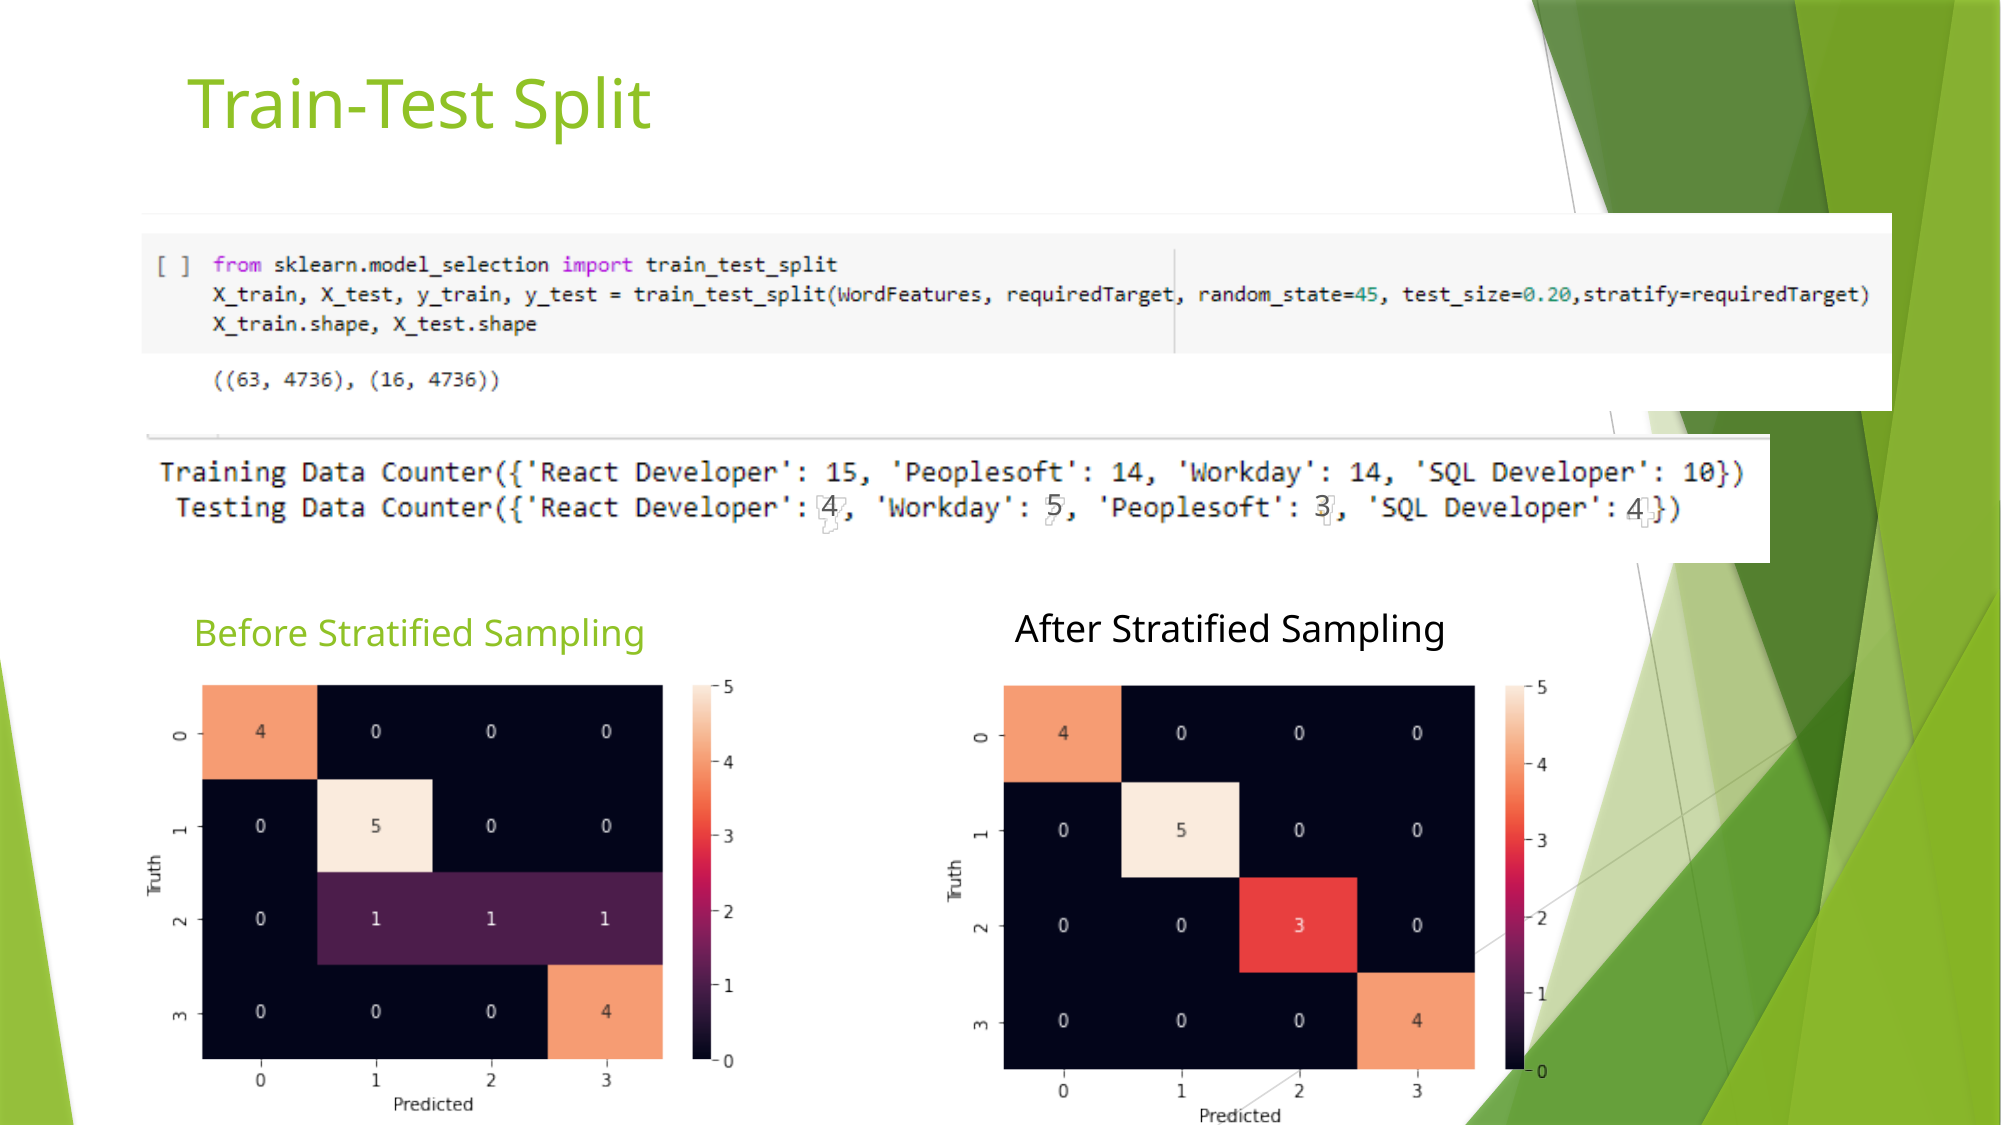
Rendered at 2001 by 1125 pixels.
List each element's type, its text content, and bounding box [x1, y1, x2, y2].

picture [137, 213, 1892, 412]
title Before Stratified Sampling [162, 601, 677, 667]
picture [137, 434, 1771, 563]
text_box Train-Test Split [162, 52, 677, 169]
picture [137, 667, 747, 1125]
picture [936, 667, 1561, 1125]
text_box After Stratified Sampling [999, 597, 1514, 657]
